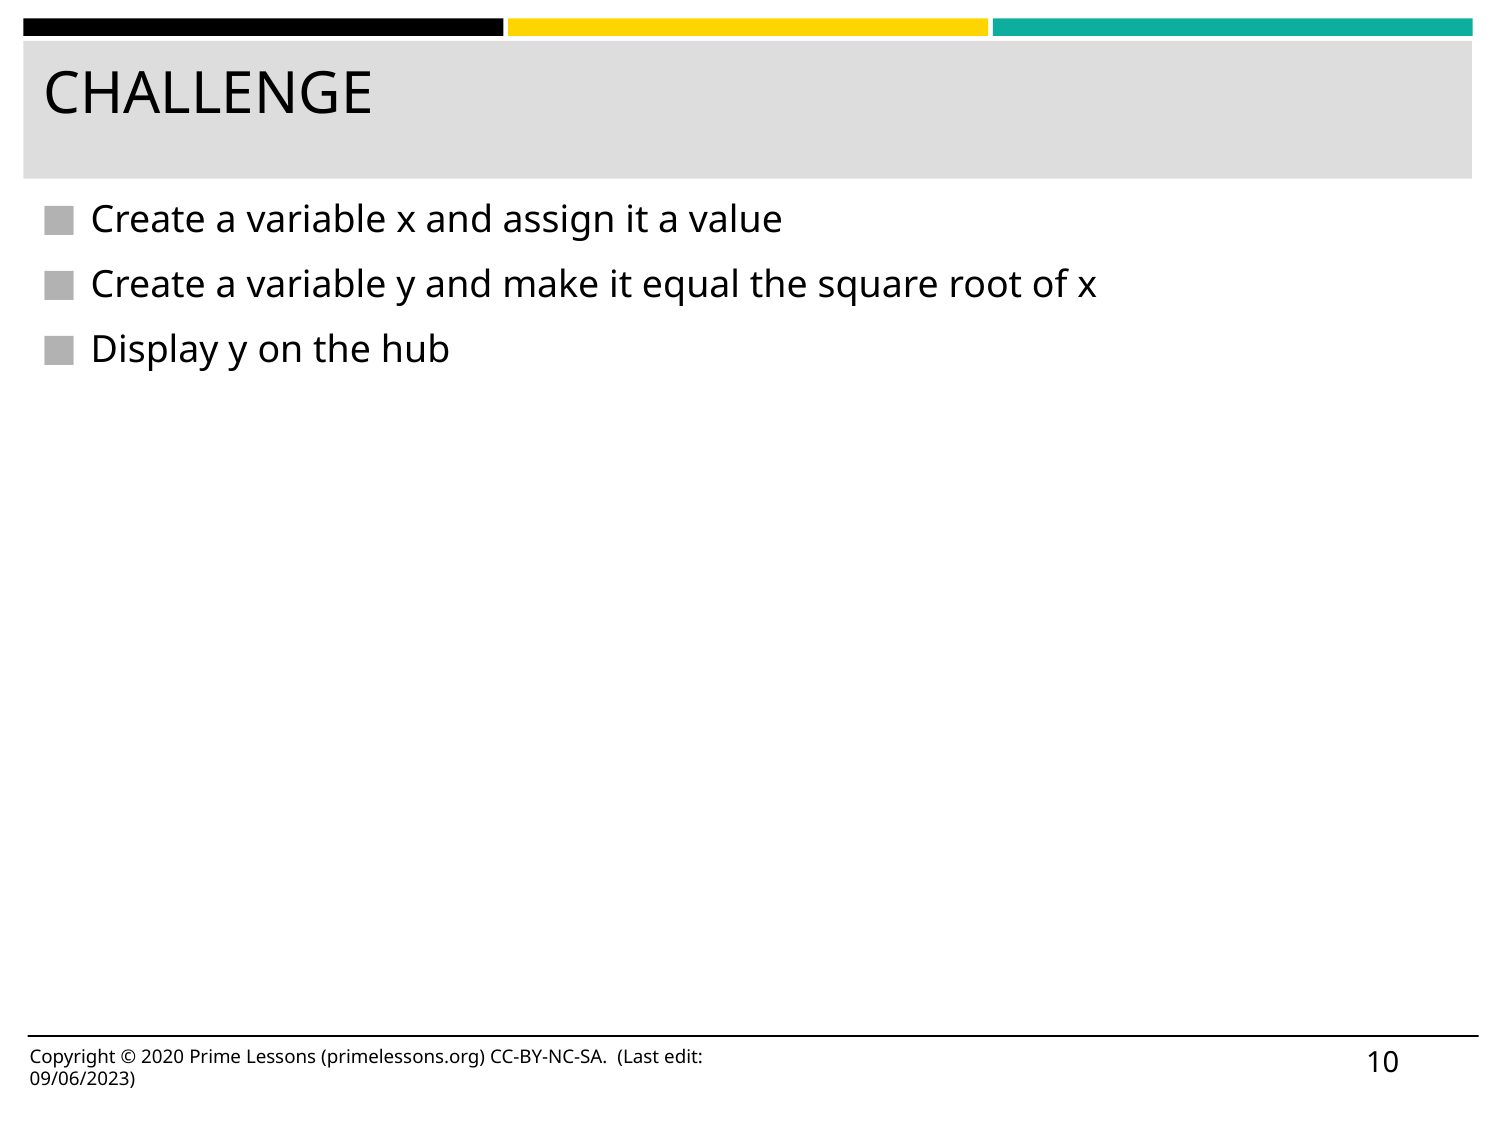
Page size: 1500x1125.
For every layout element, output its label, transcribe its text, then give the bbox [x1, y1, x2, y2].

title CHALLENGE [28, 48, 1464, 172]
slide_number ‹#› [1351, 1036, 1478, 1097]
list Create a variable x and assign it a value Create a variable y and make it equal the square root of x Display y on the hub [25, 187, 1475, 1021]
footer Copyright © 2020 Prime Lessons (primelessons.org) CC-BY-NC-SA. (Last edit: 09/06/2023) [14, 1036, 814, 1097]
